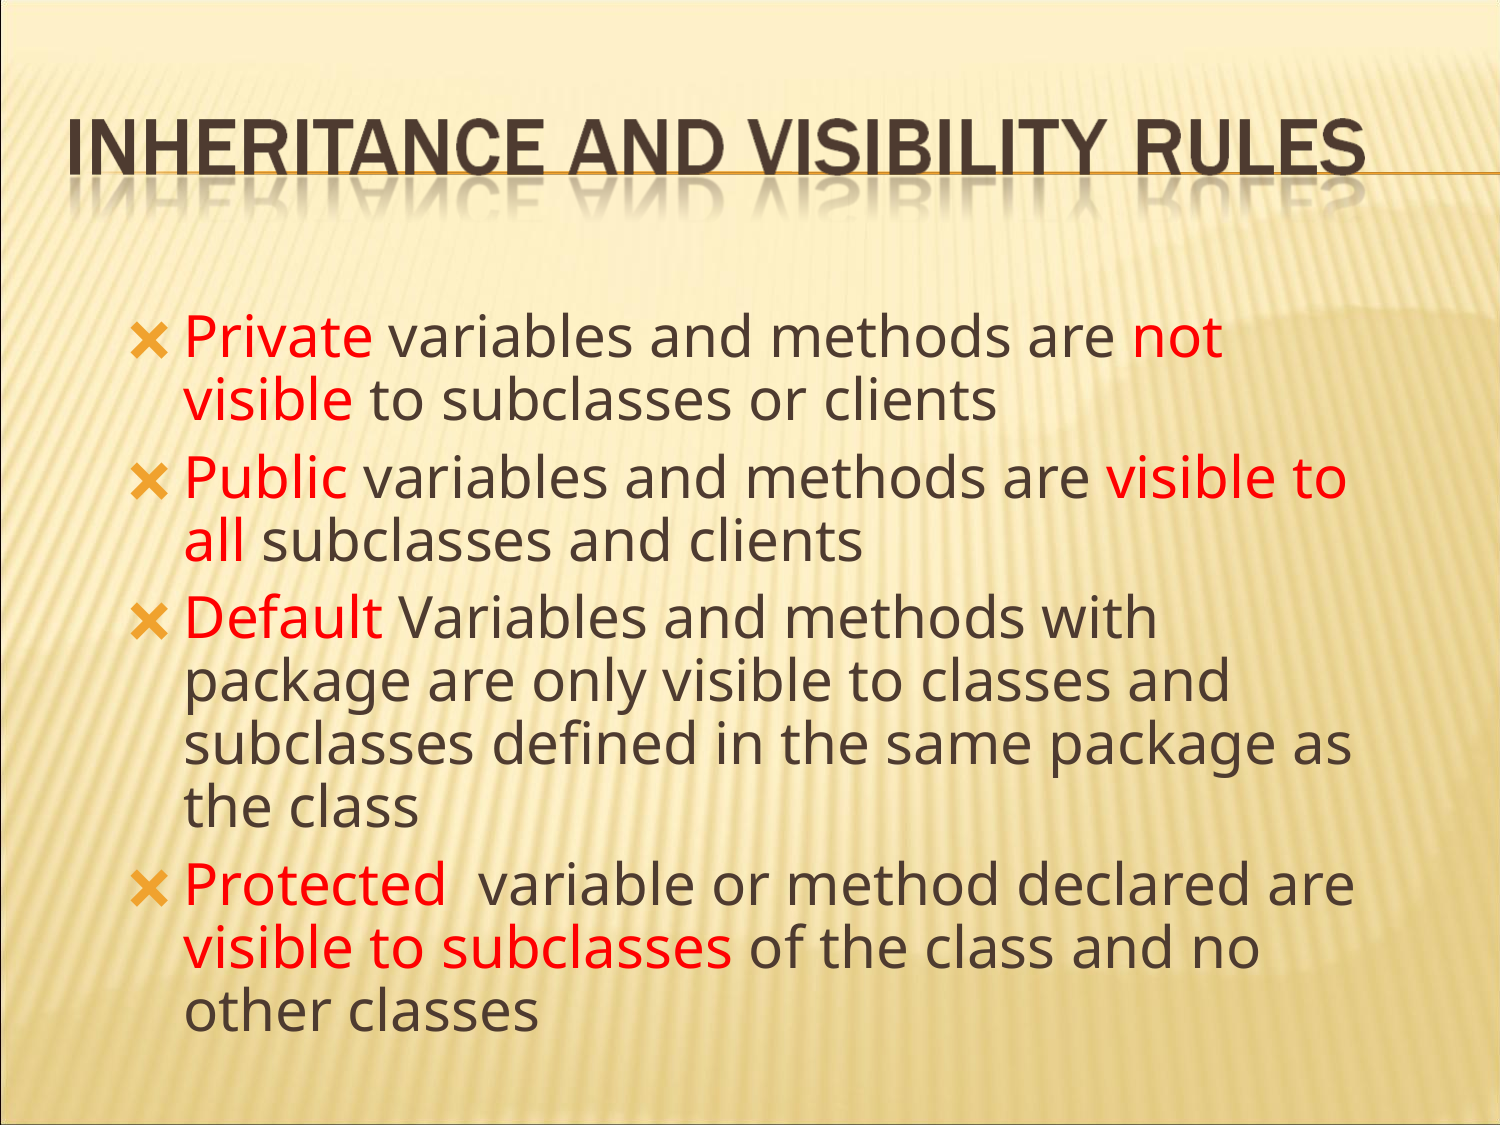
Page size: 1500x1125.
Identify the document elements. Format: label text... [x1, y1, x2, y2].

picture [0, 0, 1500, 1125]
text_box Private variables and methods are not visible to subclasses or clients Public variables and methods are visible to all subclasses and clients Default Variables and methods with package are only visible to classes and subclasses defined in the same package as the class Protected variable or method declared are visible to subclasses of the class and no other classes [112, 299, 1413, 1063]
